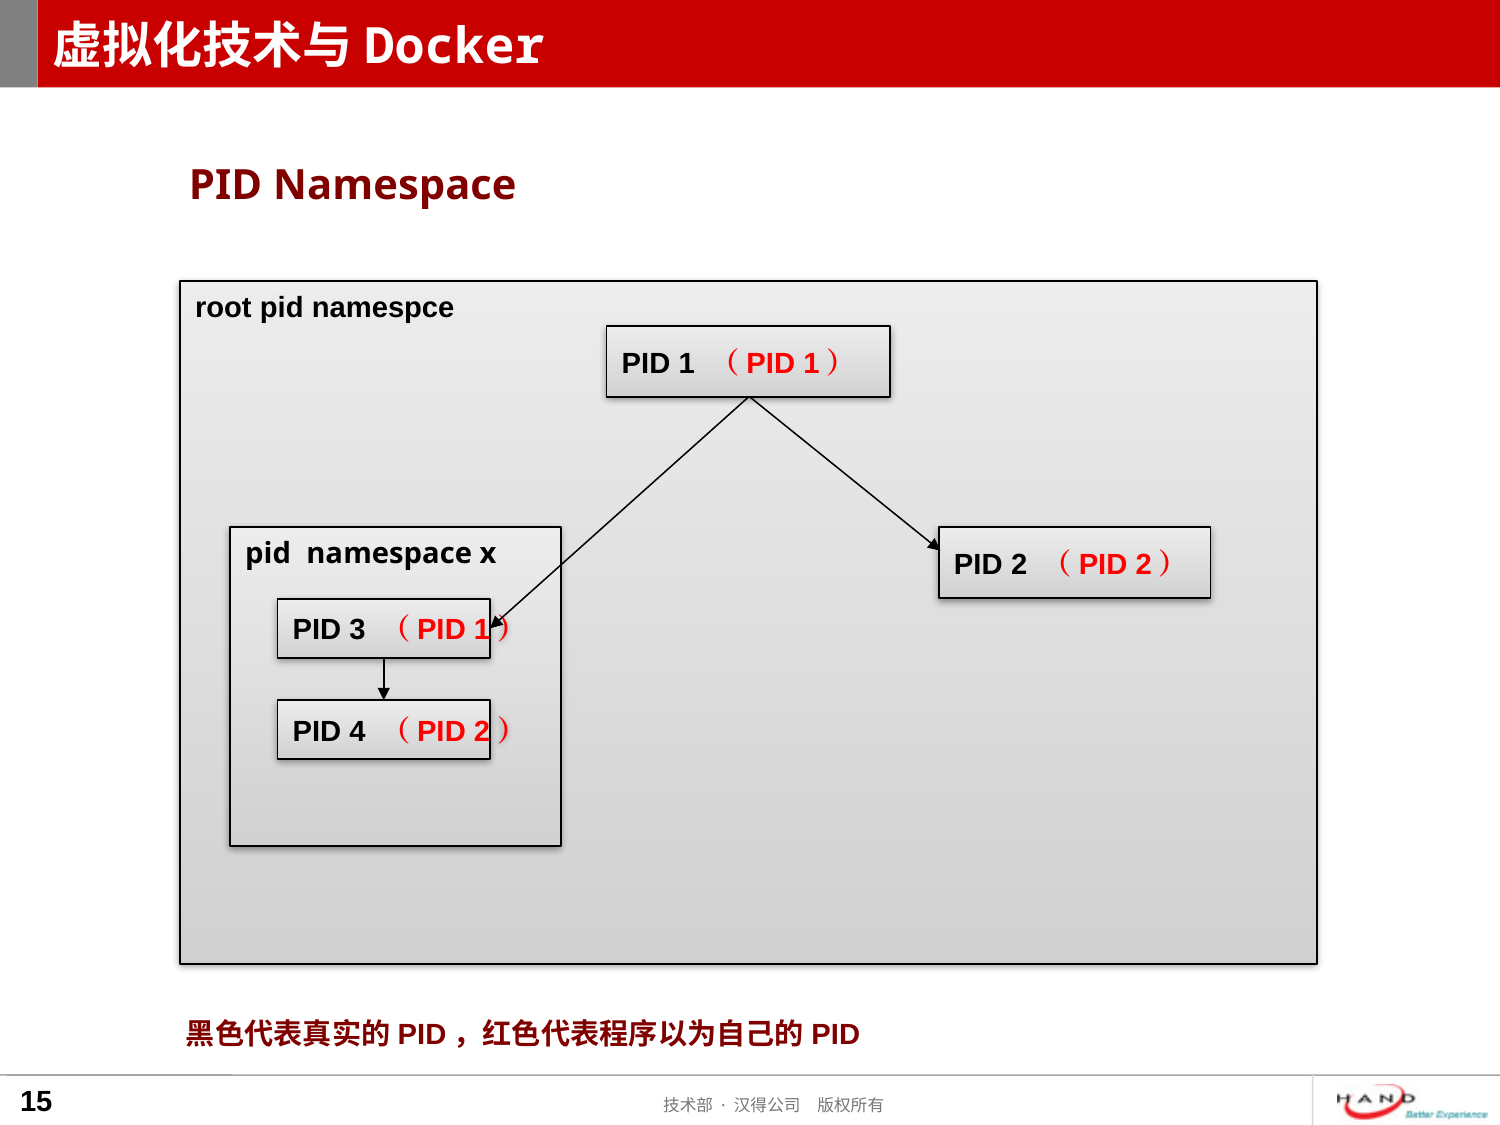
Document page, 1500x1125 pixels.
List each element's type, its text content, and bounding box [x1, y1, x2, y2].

text_box PID 2 （PID 2） [938, 526, 1211, 599]
text_box pid namespace x [229, 526, 562, 847]
text_box PID Namespace [174, 149, 532, 215]
picture [1337, 1084, 1488, 1125]
text_box PID 1 （PID 1） [606, 325, 891, 395]
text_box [749, 396, 941, 551]
text_box root pid namespce [179, 280, 1318, 965]
text_box PID 3 （PID 1） [277, 598, 491, 659]
text_box PID 4 （PID 2） [277, 699, 491, 760]
slide_number 15 [0, 1074, 88, 1125]
title 虚拟化技术与Docker [37, 0, 1500, 88]
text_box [489, 396, 749, 629]
text_box 黑色代表真实的PID，红色代表程序以为自己的PID [171, 1008, 875, 1058]
